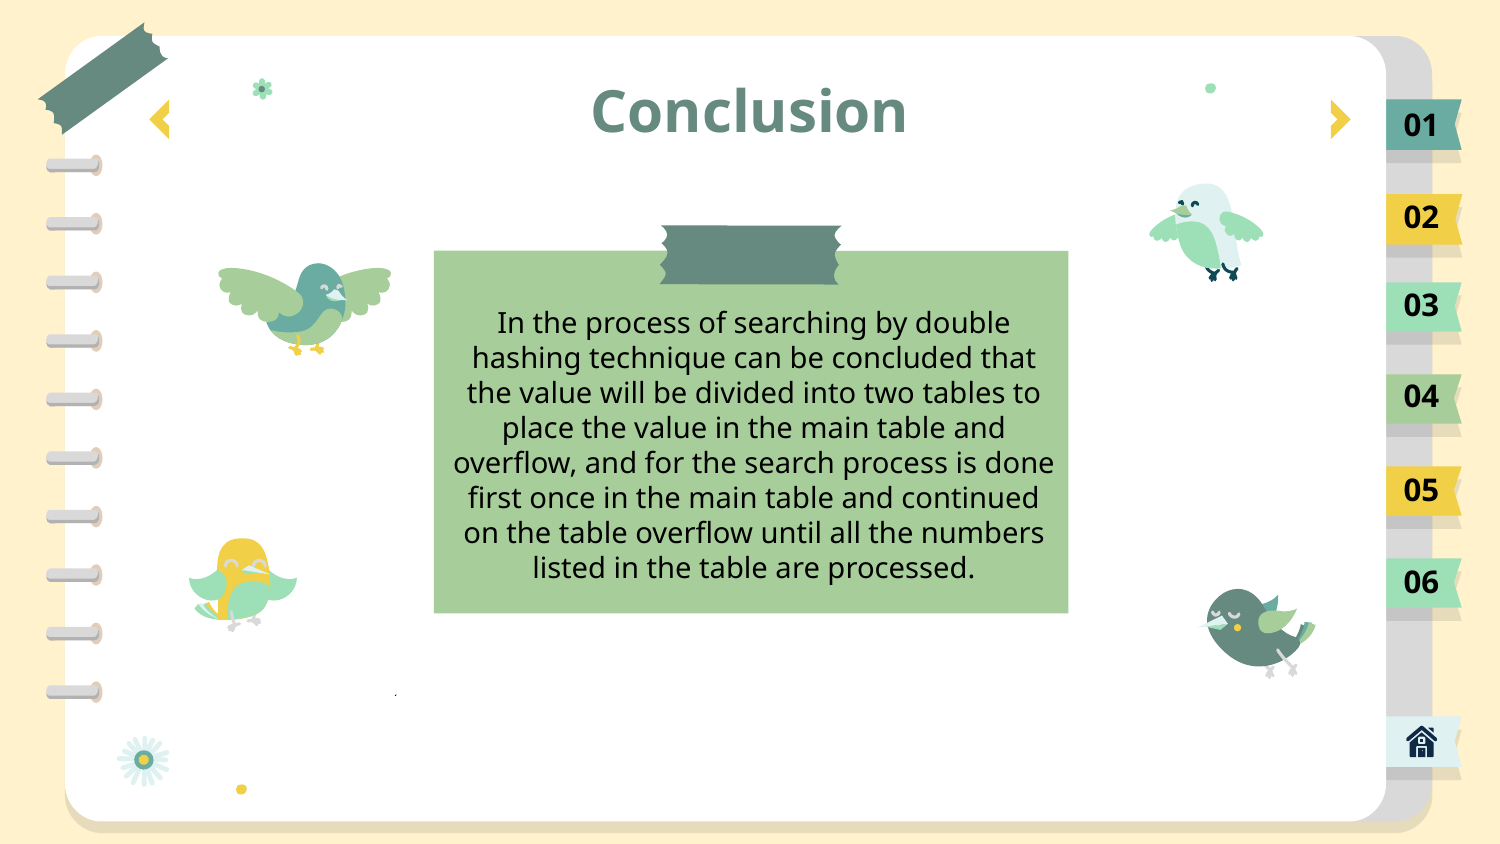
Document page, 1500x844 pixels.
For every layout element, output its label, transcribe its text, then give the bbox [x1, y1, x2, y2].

text_box In the process of searching by double hashing technique can be concluded that the value will be divided into two tables to place the value in the main table and overflow, and for the search process is done first once in the main table and continued on the table overflow until all the numbers listed in the table are processed. [433, 289, 1075, 433]
text_box [1389, 717, 1463, 766]
text_box [433, 433, 1069, 614]
text_box 05 [1380, 464, 1463, 520]
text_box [1146, 183, 1267, 281]
text_box 03 [1380, 280, 1463, 336]
text_box [659, 225, 842, 285]
text_box 02 [1380, 192, 1463, 247]
title Conclusion [119, 72, 1381, 167]
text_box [1196, 588, 1316, 678]
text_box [188, 537, 298, 632]
text_box [433, 250, 1069, 289]
text_box 04 [1380, 371, 1463, 427]
text_box 06 [1380, 557, 1463, 612]
text_box [149, 99, 170, 140]
text_box [1330, 99, 1351, 140]
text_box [1405, 725, 1438, 758]
text_box 01 [1380, 99, 1463, 155]
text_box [214, 262, 396, 355]
